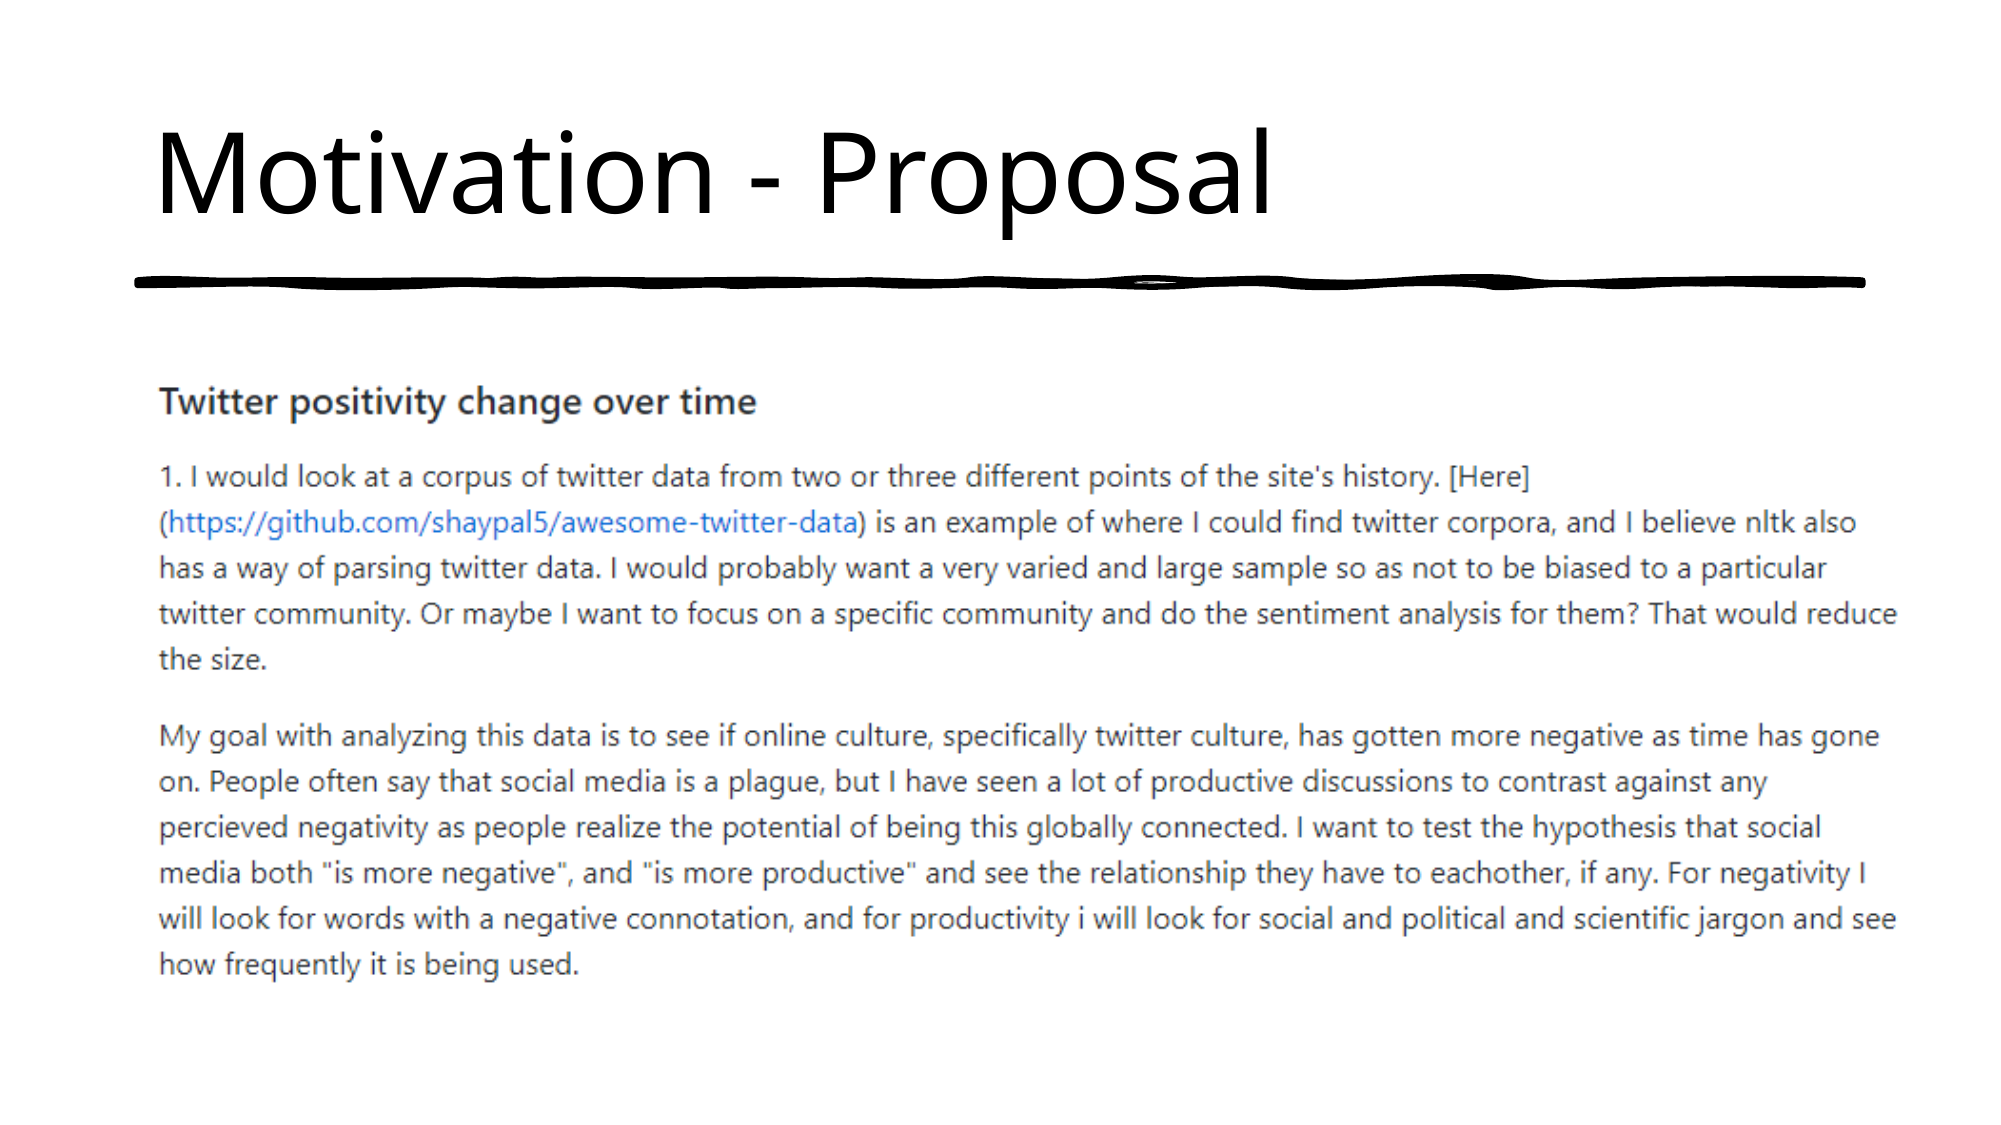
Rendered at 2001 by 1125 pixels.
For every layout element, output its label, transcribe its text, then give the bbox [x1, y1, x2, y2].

title Motivation - Proposal [137, 59, 1863, 278]
picture [137, 346, 1932, 1015]
